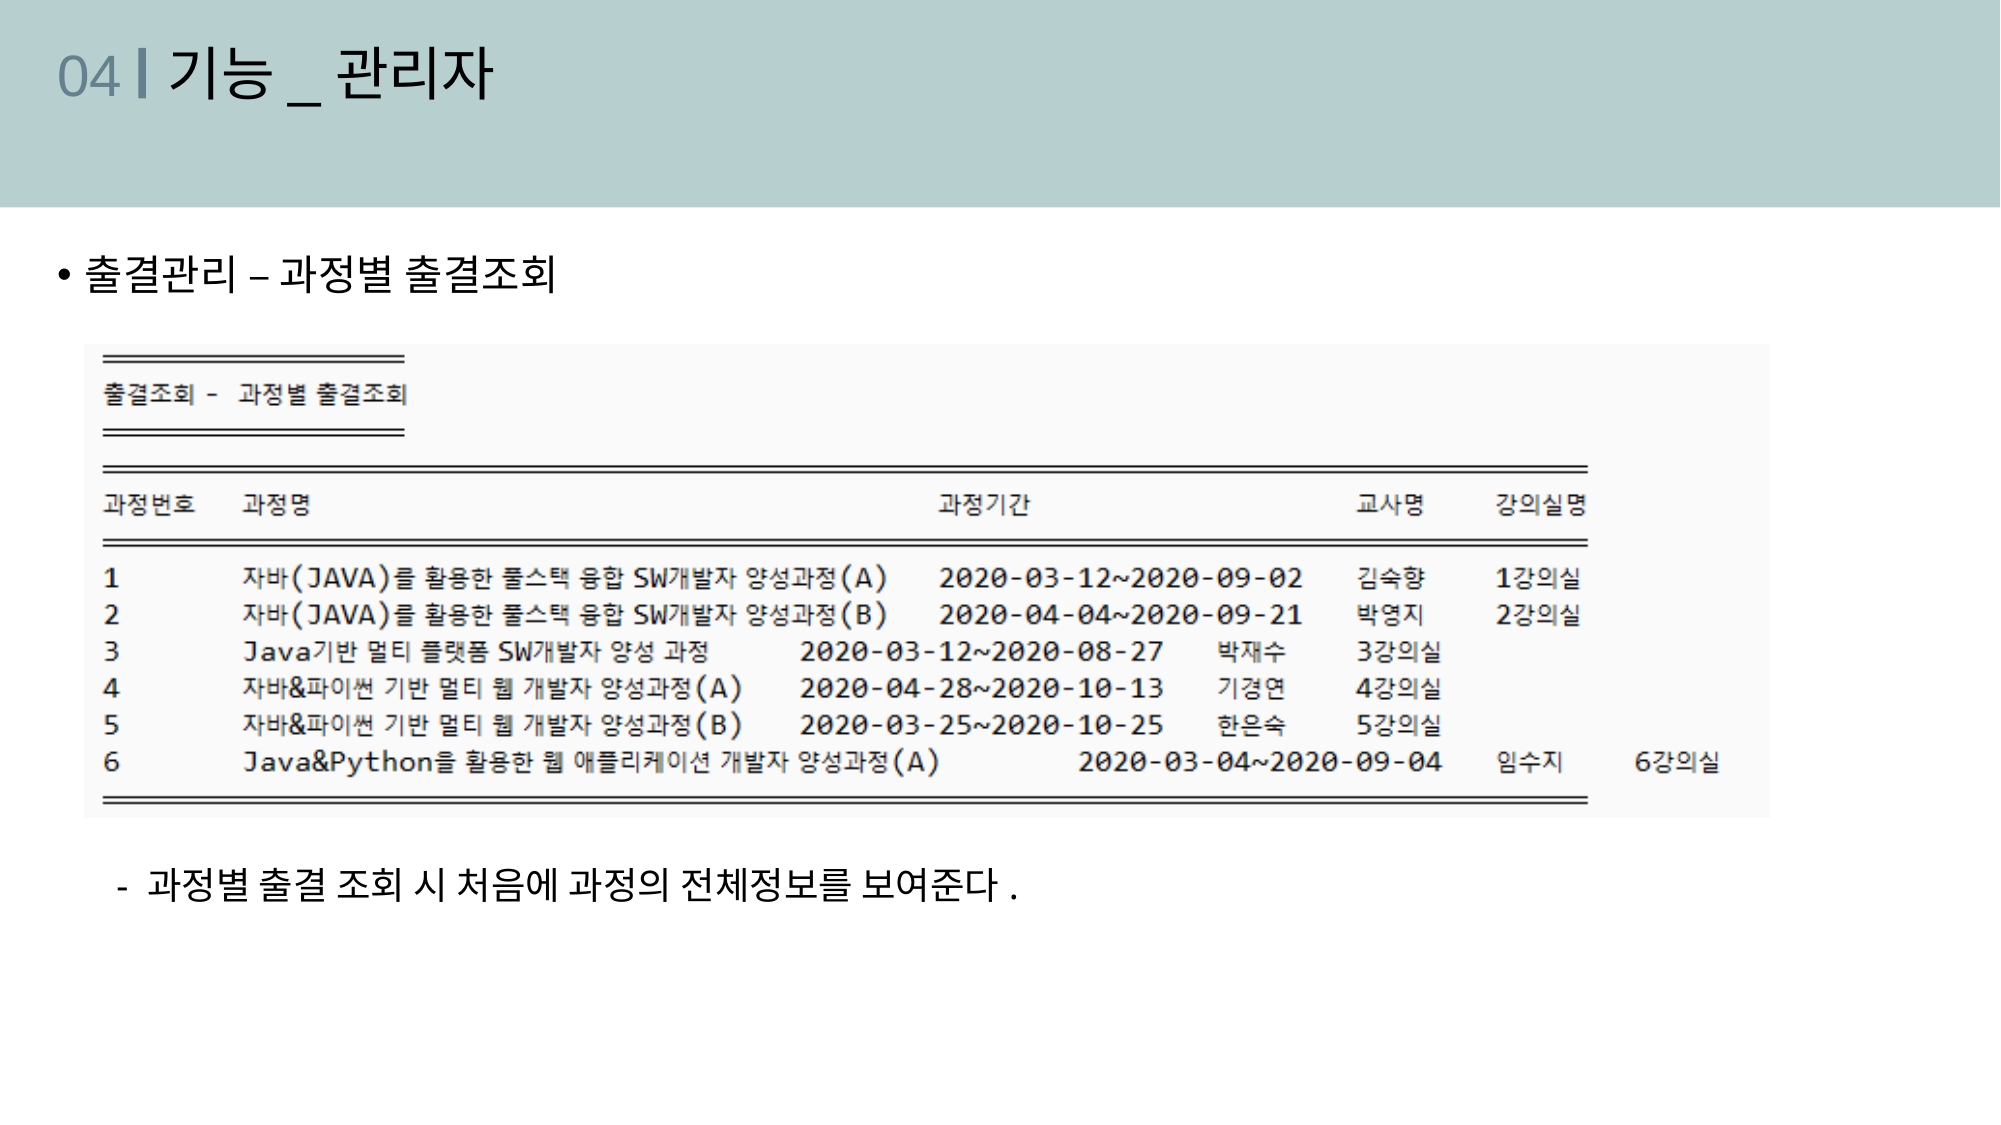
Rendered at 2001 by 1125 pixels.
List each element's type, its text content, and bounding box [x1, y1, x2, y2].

text_box - 과정별 출결 조회 시 처음에 과정의 전체정보를 보여준다. [101, 854, 1266, 916]
text_box 04 [41, 30, 152, 116]
text_box [0, 0, 2000, 208]
text_box 출결관리 – 과정별 출결조회 [41, 241, 753, 308]
picture [84, 344, 1770, 818]
text_box 기능_관리자 [152, 29, 595, 116]
text_box [138, 47, 146, 99]
